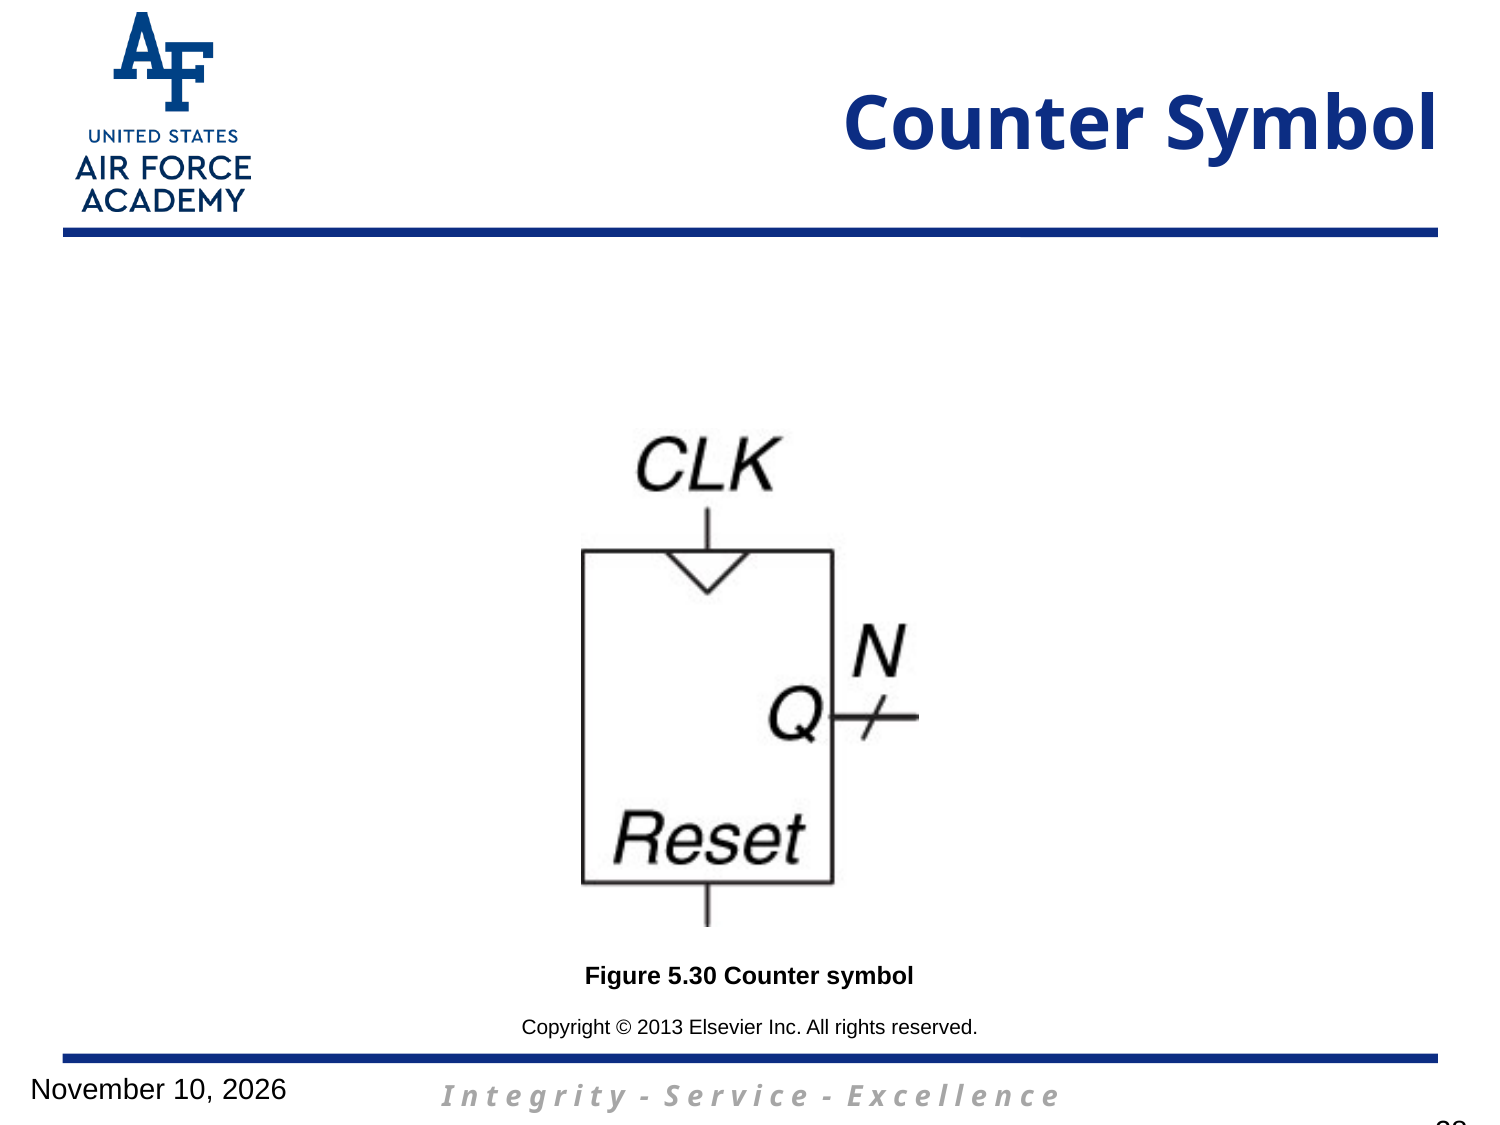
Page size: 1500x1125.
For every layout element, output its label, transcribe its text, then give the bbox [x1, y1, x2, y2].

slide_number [15, 1028, 366, 1107]
picture [75, 12, 251, 212]
text_box Figure 5.30 Counter symbol [570, 952, 930, 997]
slide_number 28 [1402, 1069, 1500, 1125]
title Counter Symbol [299, 29, 1456, 211]
text_box Copyright © 2013 Elsevier Inc. All rights reserved. [472, 1005, 1028, 1066]
picture [581, 427, 919, 927]
